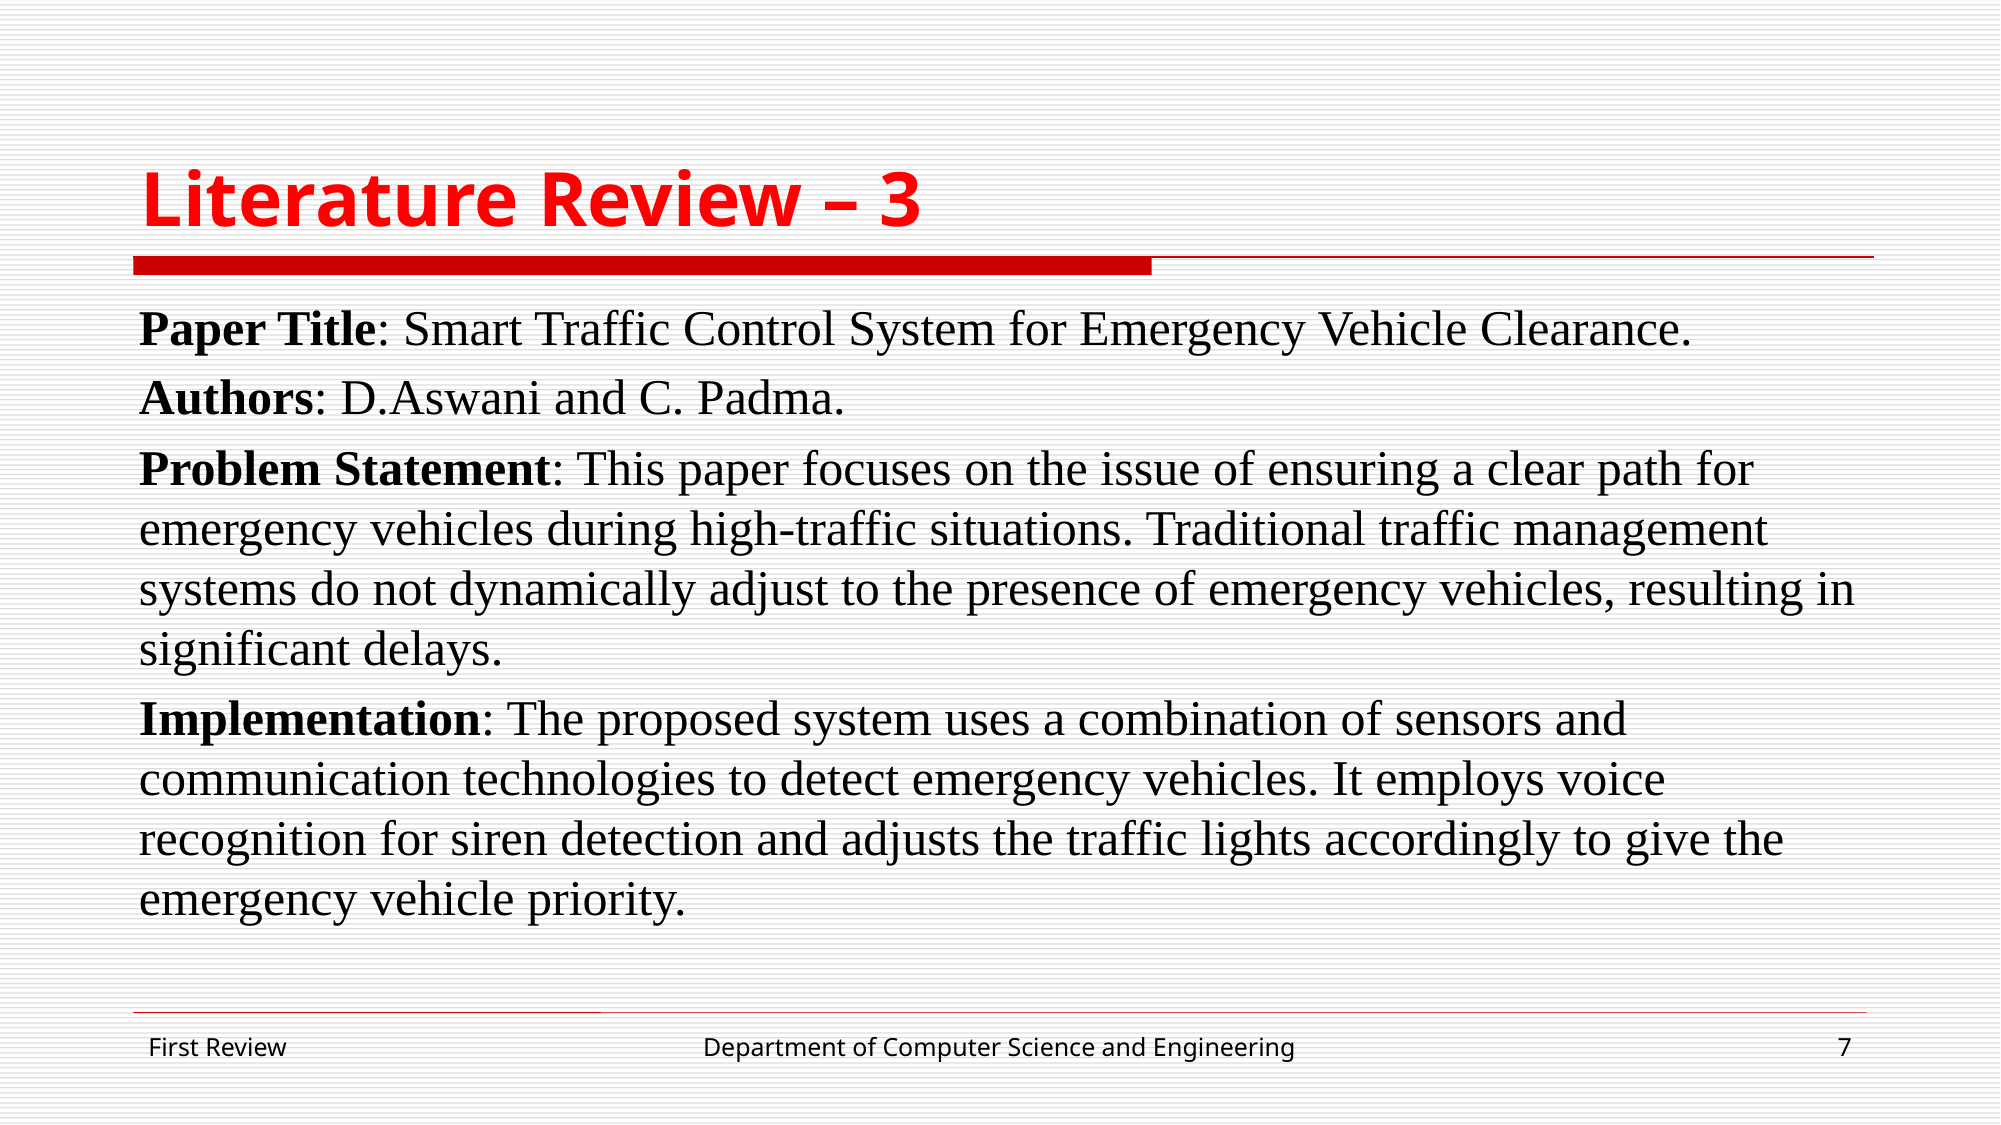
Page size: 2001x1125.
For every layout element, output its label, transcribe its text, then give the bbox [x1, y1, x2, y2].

slide_number First Review [133, 1024, 567, 1103]
picture [0, 0, 2001, 1125]
list Paper Title: Smart Traffic Control System for Emergency Vehicle Clearance. Authors: D.Aswani and C. Padma. Problem Statement: This paper focuses on the issue of ensuring a clear path for emergency vehicles during high-traffic situations. Traditional traffic management systems do not dynamically adjust to the presence of emergency vehicles, resulting in significant delays. Implementation: The proposed system uses a combination of sensors and communication technologies to detect emergency vehicles. It employs voice recognition for siren detection and adjusts the traffic lights accordingly to give the emergency vehicle priority. [123, 287, 1874, 988]
footer Department of Computer Science and Engineering [683, 1024, 1317, 1103]
slide_number 7 [1433, 1024, 1867, 1103]
title Literature Review – 3 [125, 50, 1876, 250]
